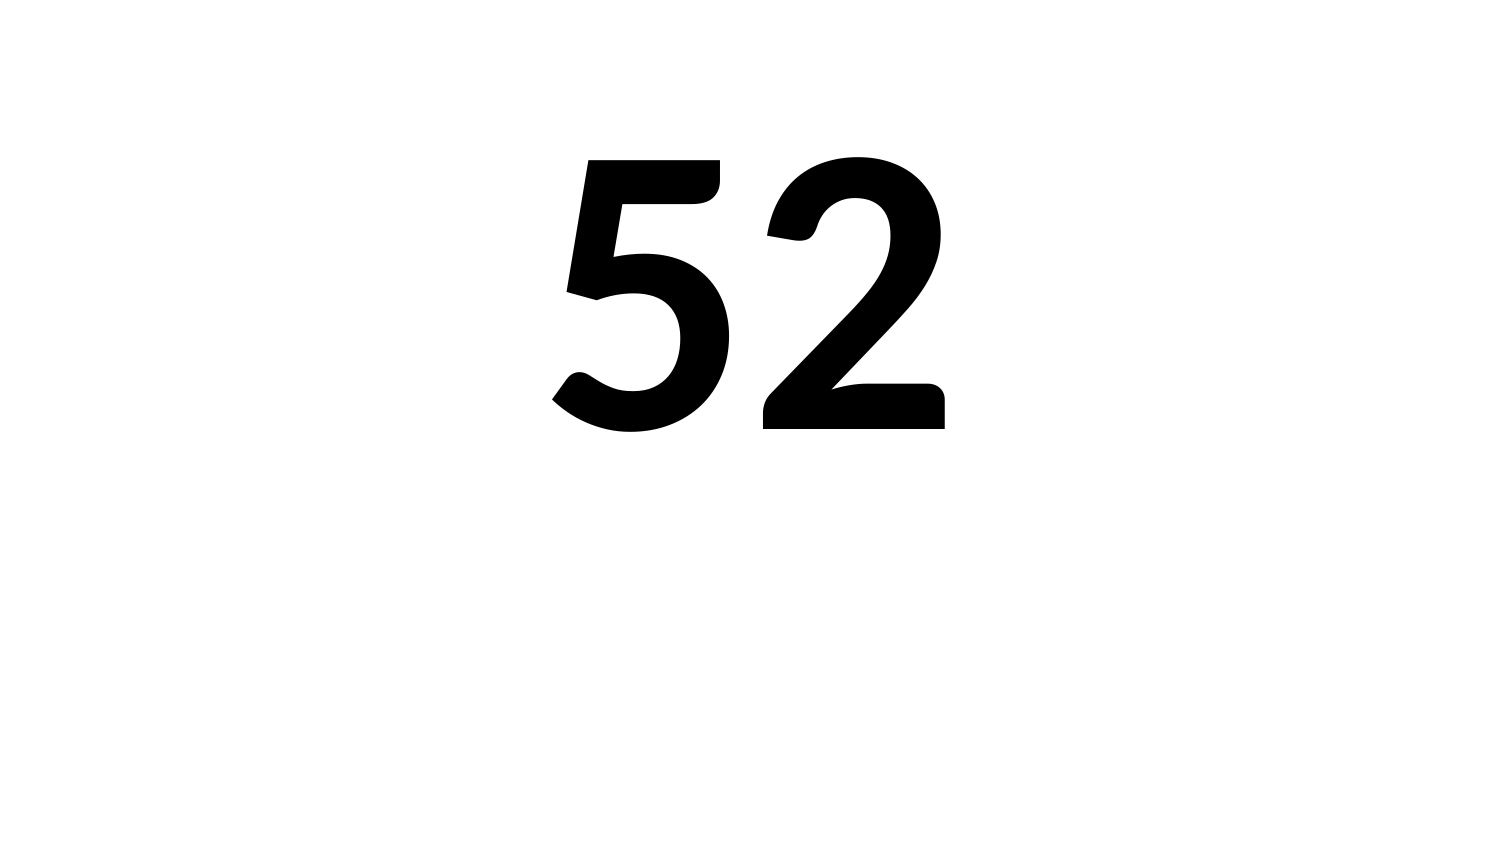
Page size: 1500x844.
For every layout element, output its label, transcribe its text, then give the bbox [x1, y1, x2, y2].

title 52 [112, 173, 1388, 355]
